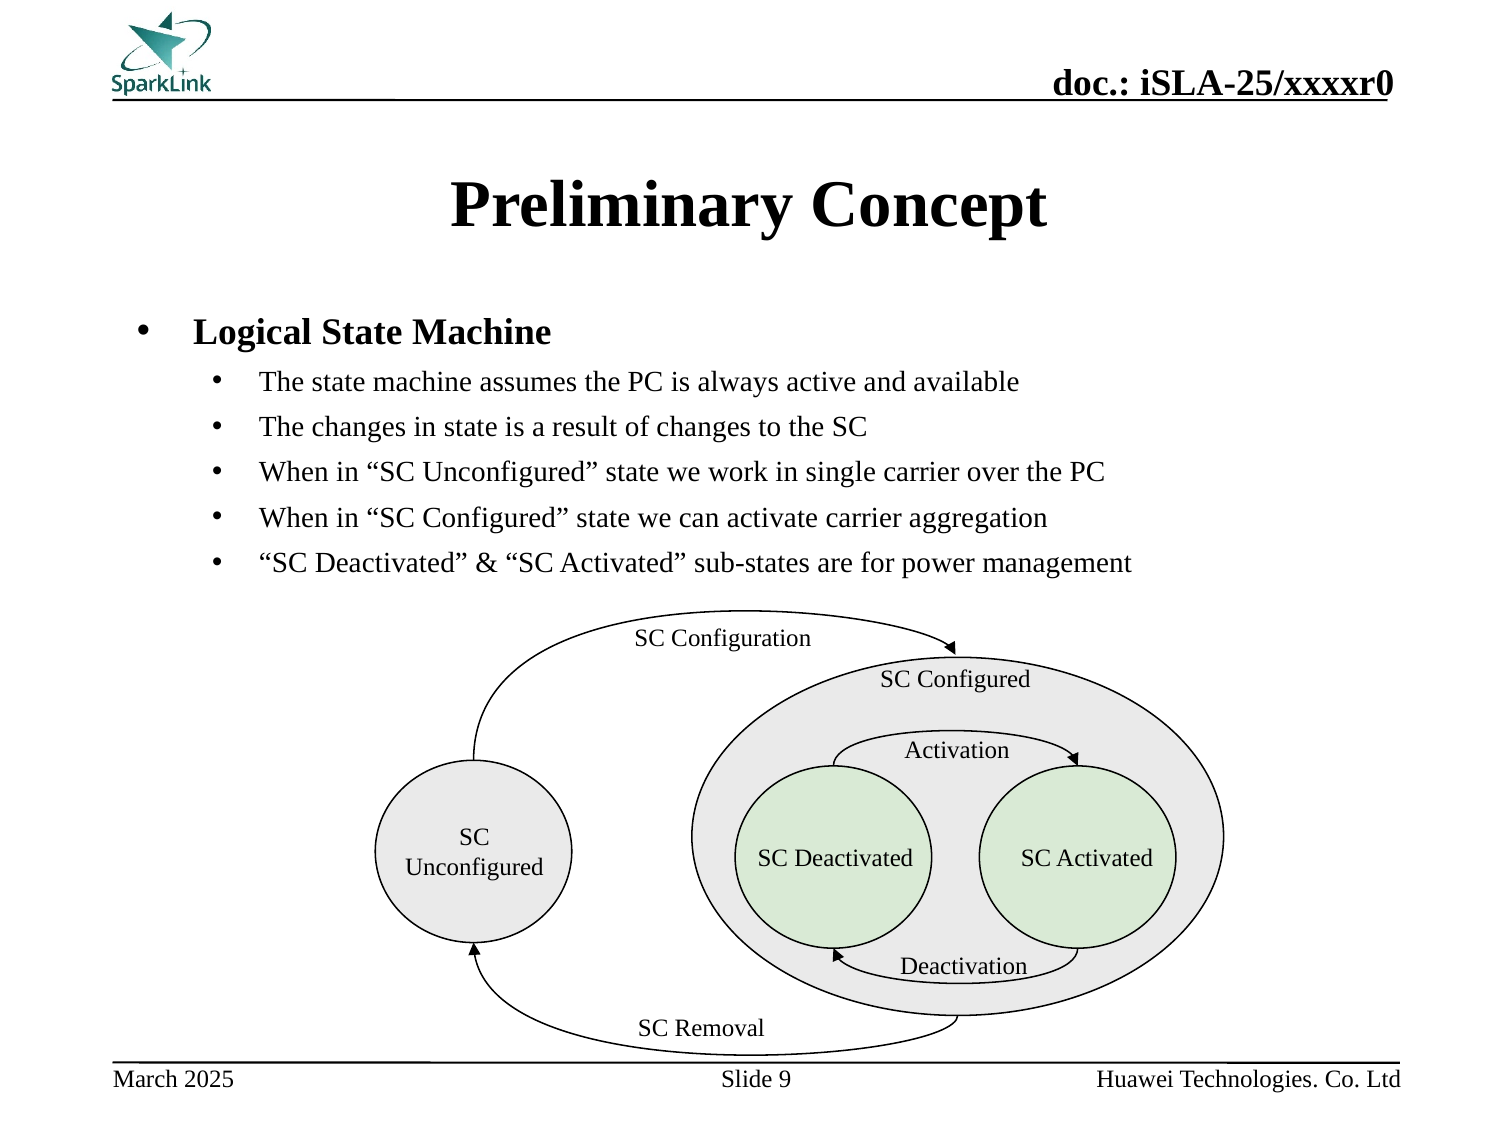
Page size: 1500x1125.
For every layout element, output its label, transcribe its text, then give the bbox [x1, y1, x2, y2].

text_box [375, 613, 1224, 1050]
picture [110, 6, 211, 96]
title Preliminary Concept [112, 112, 1388, 288]
list Logical State Machine The state machine assumes the PC is always active and available The changes in state is a result of changes to the SC When in “SC Unconfigured” state we work in single carrier over the PC When in “SC Configured” state we can activate carrier aggregation “SC Deactivated” & “SC Activated” sub-states are for power management [112, 298, 1388, 975]
slide_number Slide 9 [712, 1061, 800, 1123]
